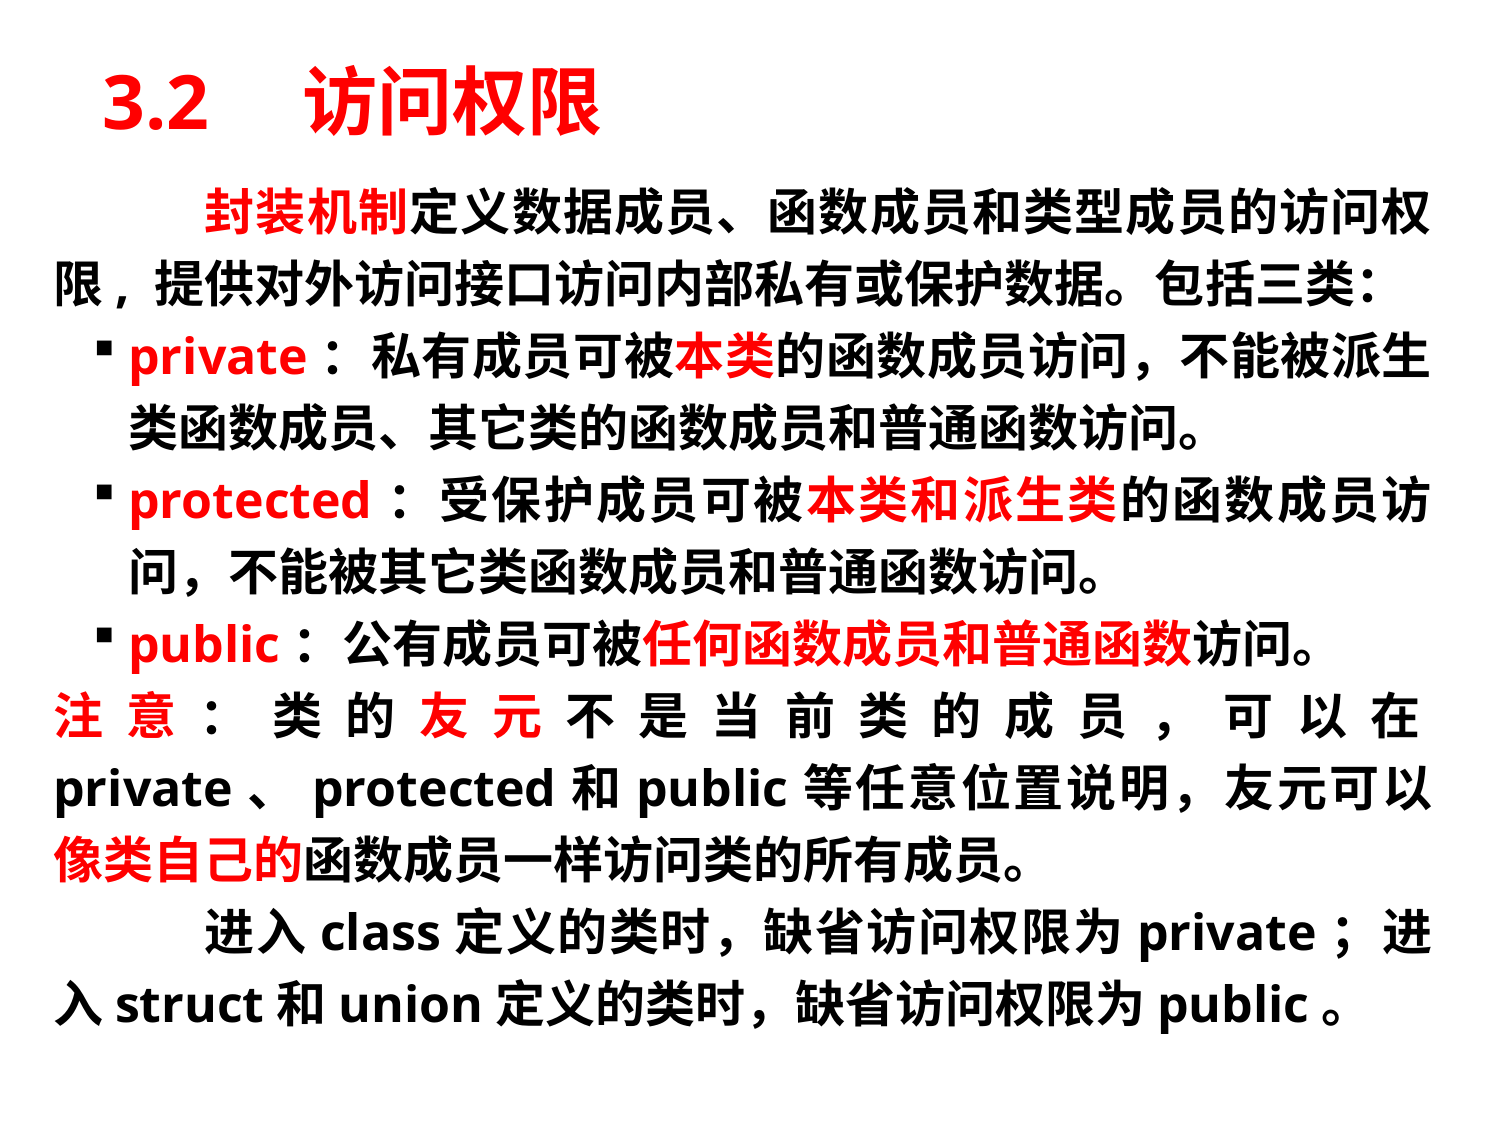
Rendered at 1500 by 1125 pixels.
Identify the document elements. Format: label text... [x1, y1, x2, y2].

title 3.2 访问权限 [87, 31, 1363, 160]
text_box 封装机制定义数据成员、函数成员和类型成员的访问权限, 提供对外访问接口访问内部私有或保护数据。包括三类： private：私有成员可被本类的函数成员访问，不能被派生类函数成员、其它类的函数成员和普通函数访问。 protected：受保护成员可被本类和派生类的函数成员访问，不能被其它类函数成员和普通函数访问。 public：公有成员可被任何函数成员和普通函数访问。 注意：类的友元不是当前类的成员，可以在private、protected和public等任意位置说明，友元可以像类自己的函数成员一样访问类的所有成员。 进入class定义的类时，缺省访问权限为private；进入struct和union定义的类时，缺省访问权限为public。 [38, 160, 1447, 976]
